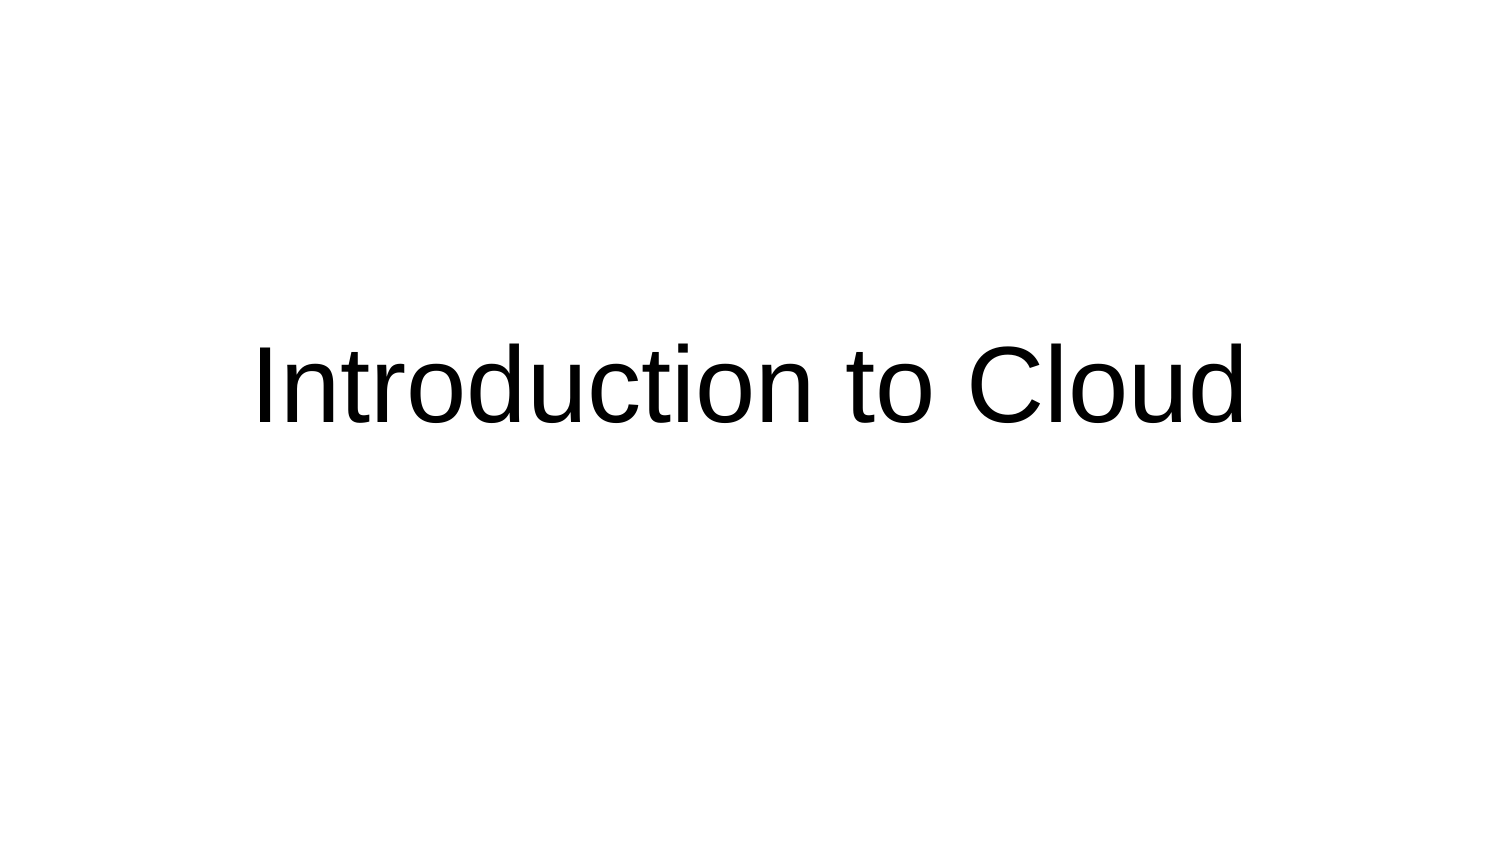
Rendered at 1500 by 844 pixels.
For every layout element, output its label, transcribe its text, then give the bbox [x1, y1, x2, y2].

title Introduction to Cloud [51, 122, 1449, 459]
